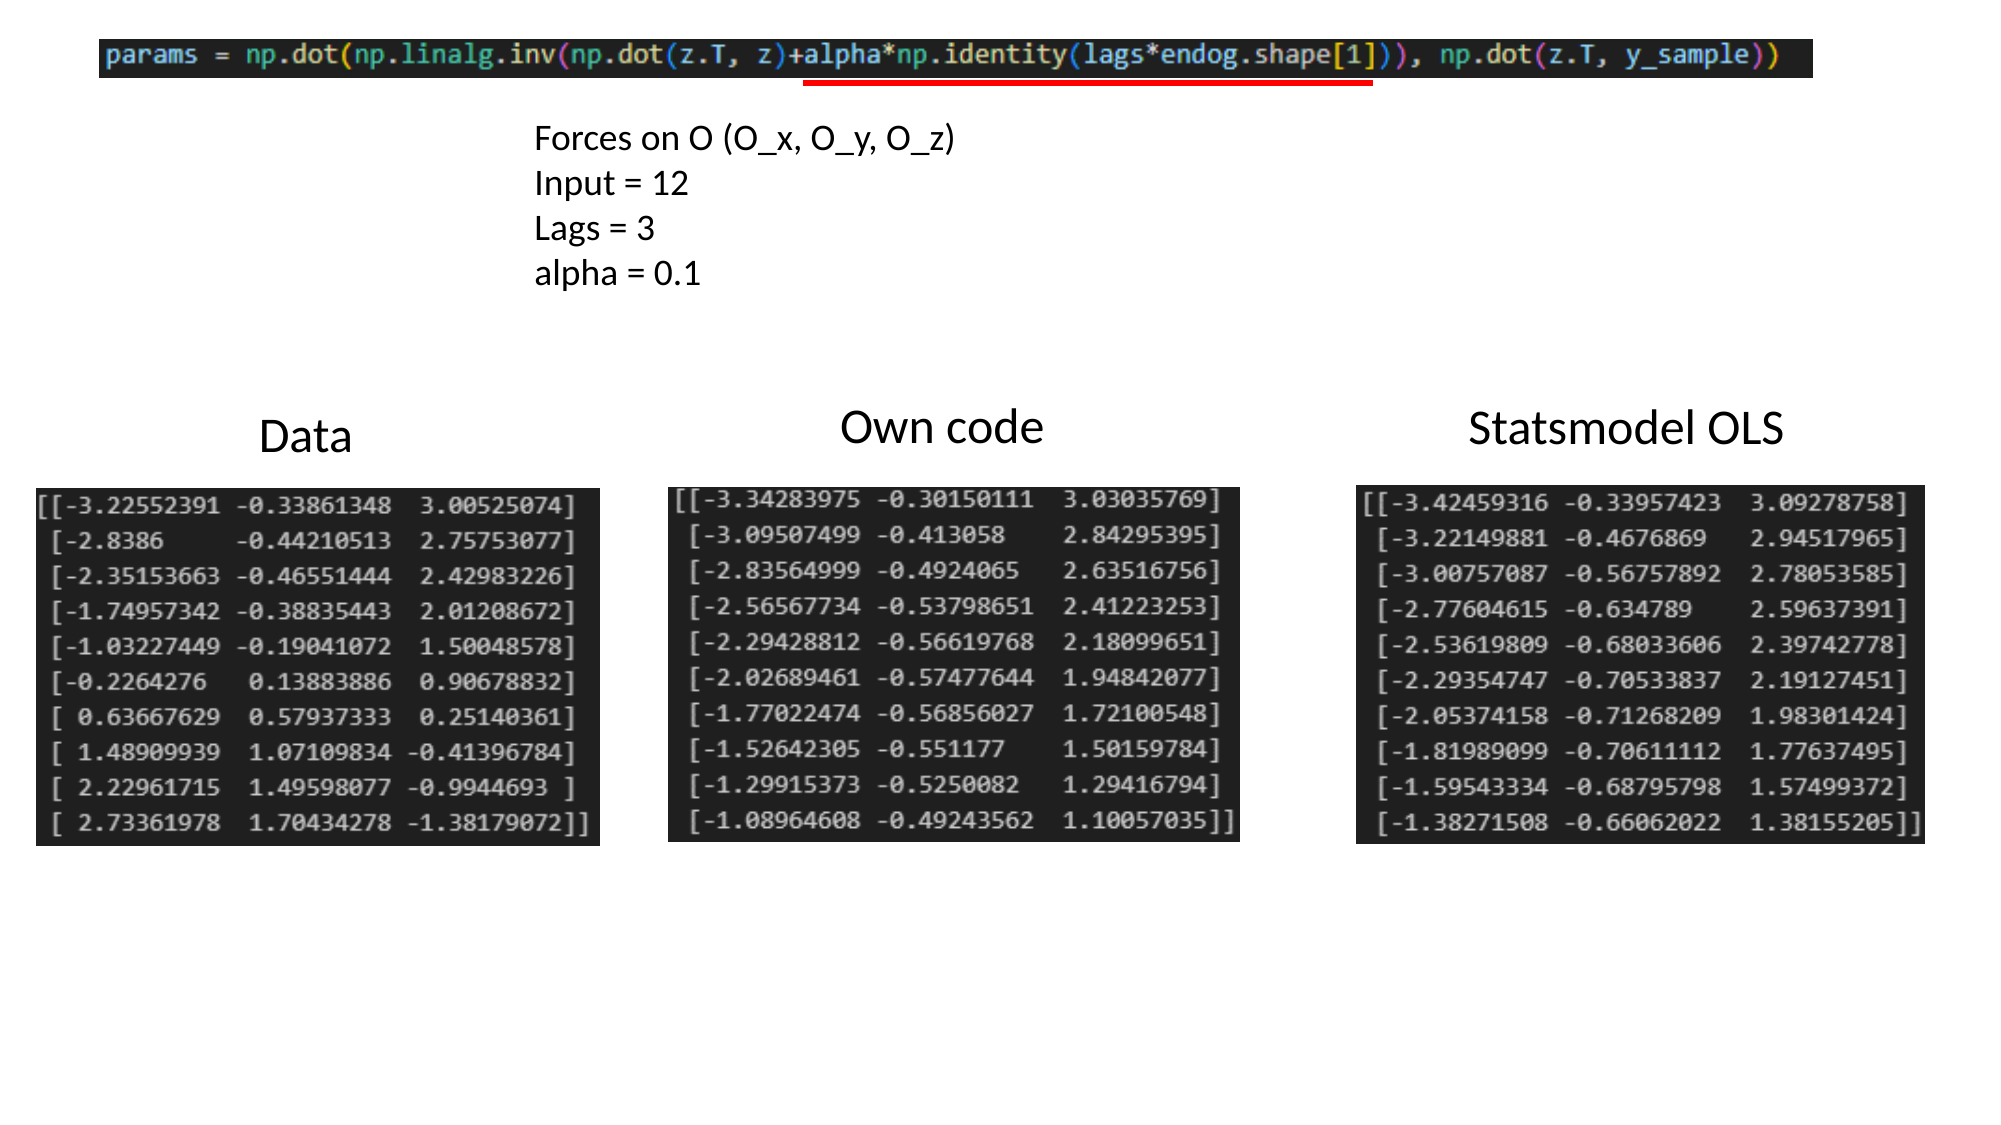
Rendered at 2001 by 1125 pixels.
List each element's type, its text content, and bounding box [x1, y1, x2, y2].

picture [36, 488, 600, 846]
picture [668, 487, 1240, 842]
picture [99, 39, 1813, 78]
text_box Own code [691, 385, 1193, 461]
text_box Statsmodel OLS [1453, 387, 1800, 463]
text_box Forces on O (O_x, O_y, O_z) Input = 12 Lags = 3 alpha = 0.1 [519, 105, 1028, 301]
picture [1356, 485, 1925, 844]
text_box Data [161, 395, 451, 471]
